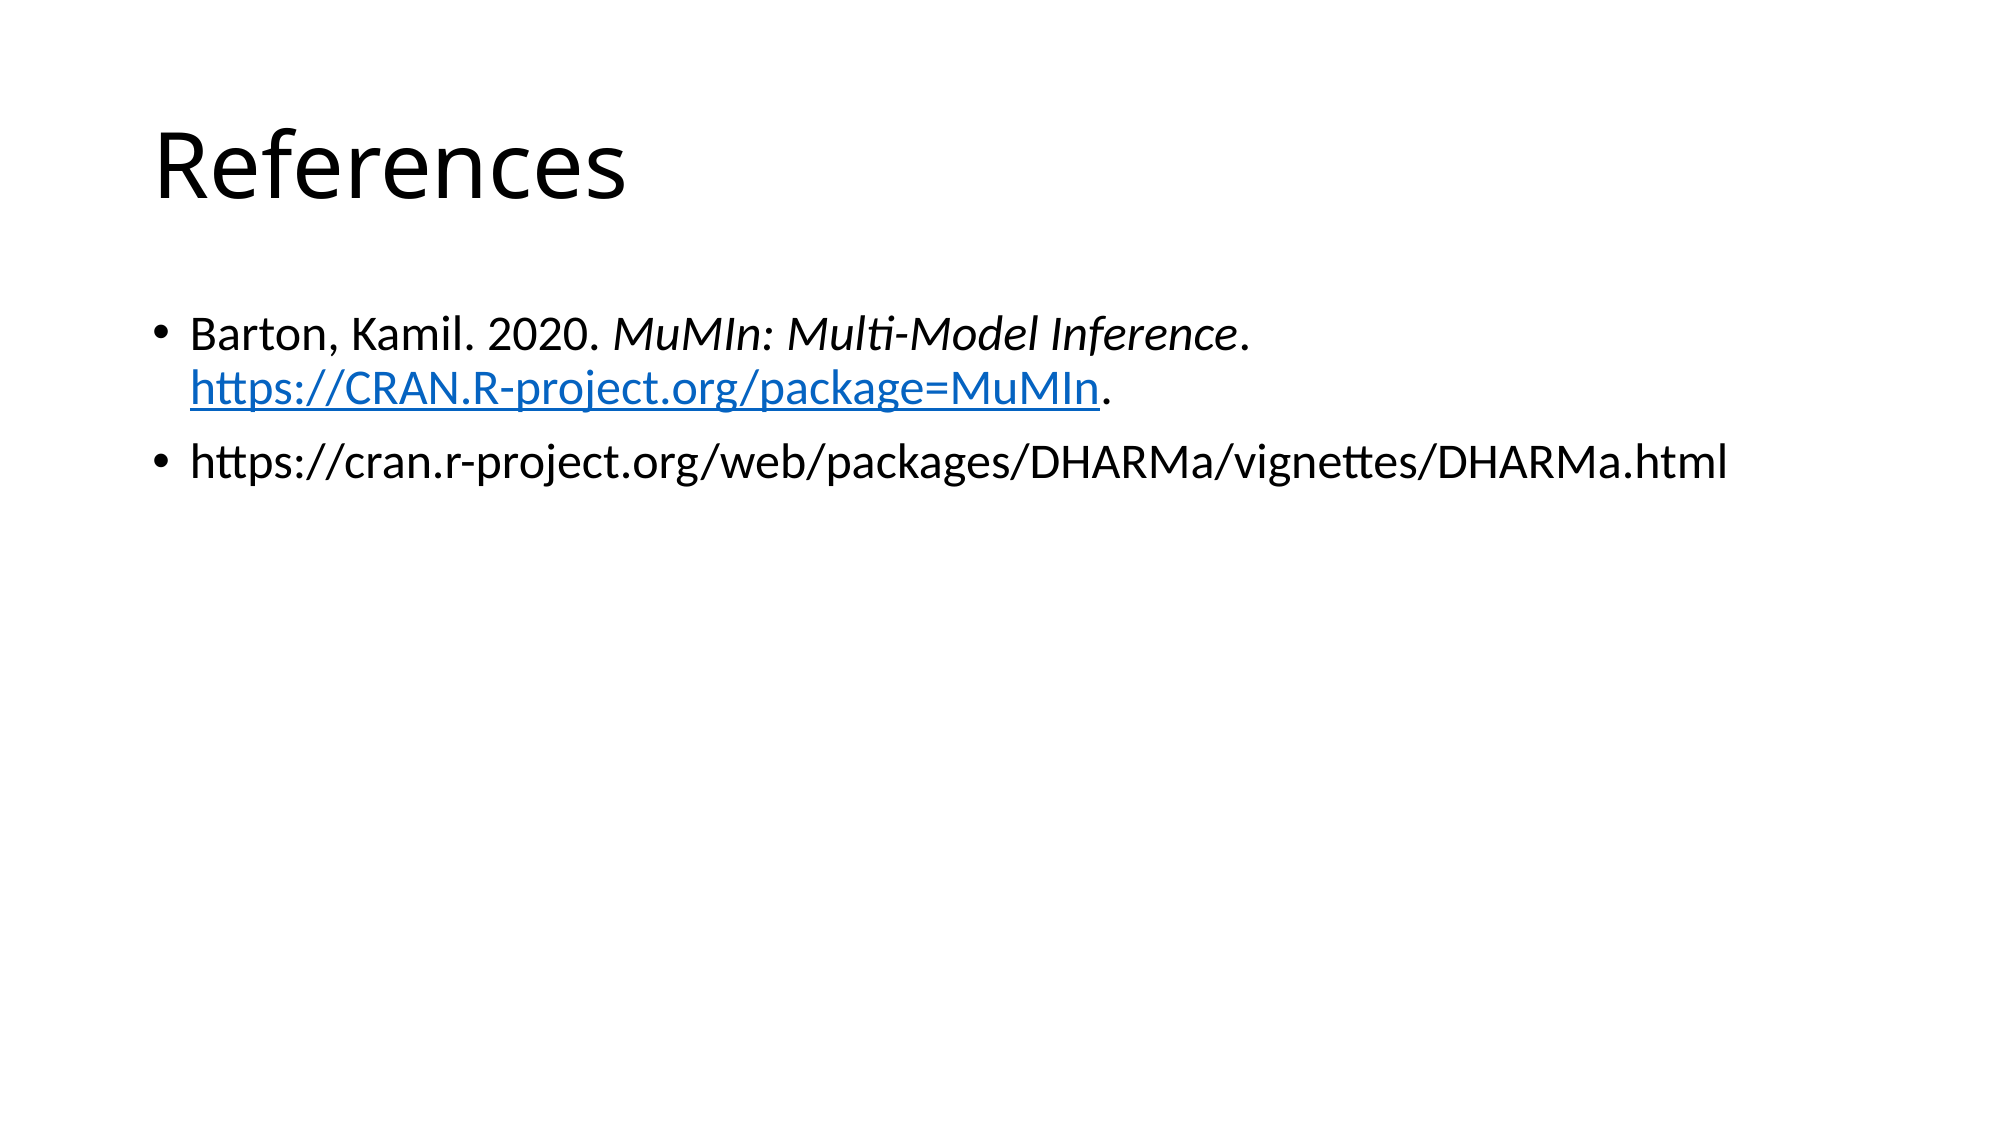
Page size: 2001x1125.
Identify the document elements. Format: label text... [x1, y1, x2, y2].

list Barton, Kamil. 2020. MuMIn: Multi-Model Inference. https://CRAN.R-project.org/package=MuMIn. https://cran.r-project.org/web/packages/DHARMa/vignettes/DHARMa.html [137, 299, 1863, 1014]
title References [137, 59, 1863, 278]
